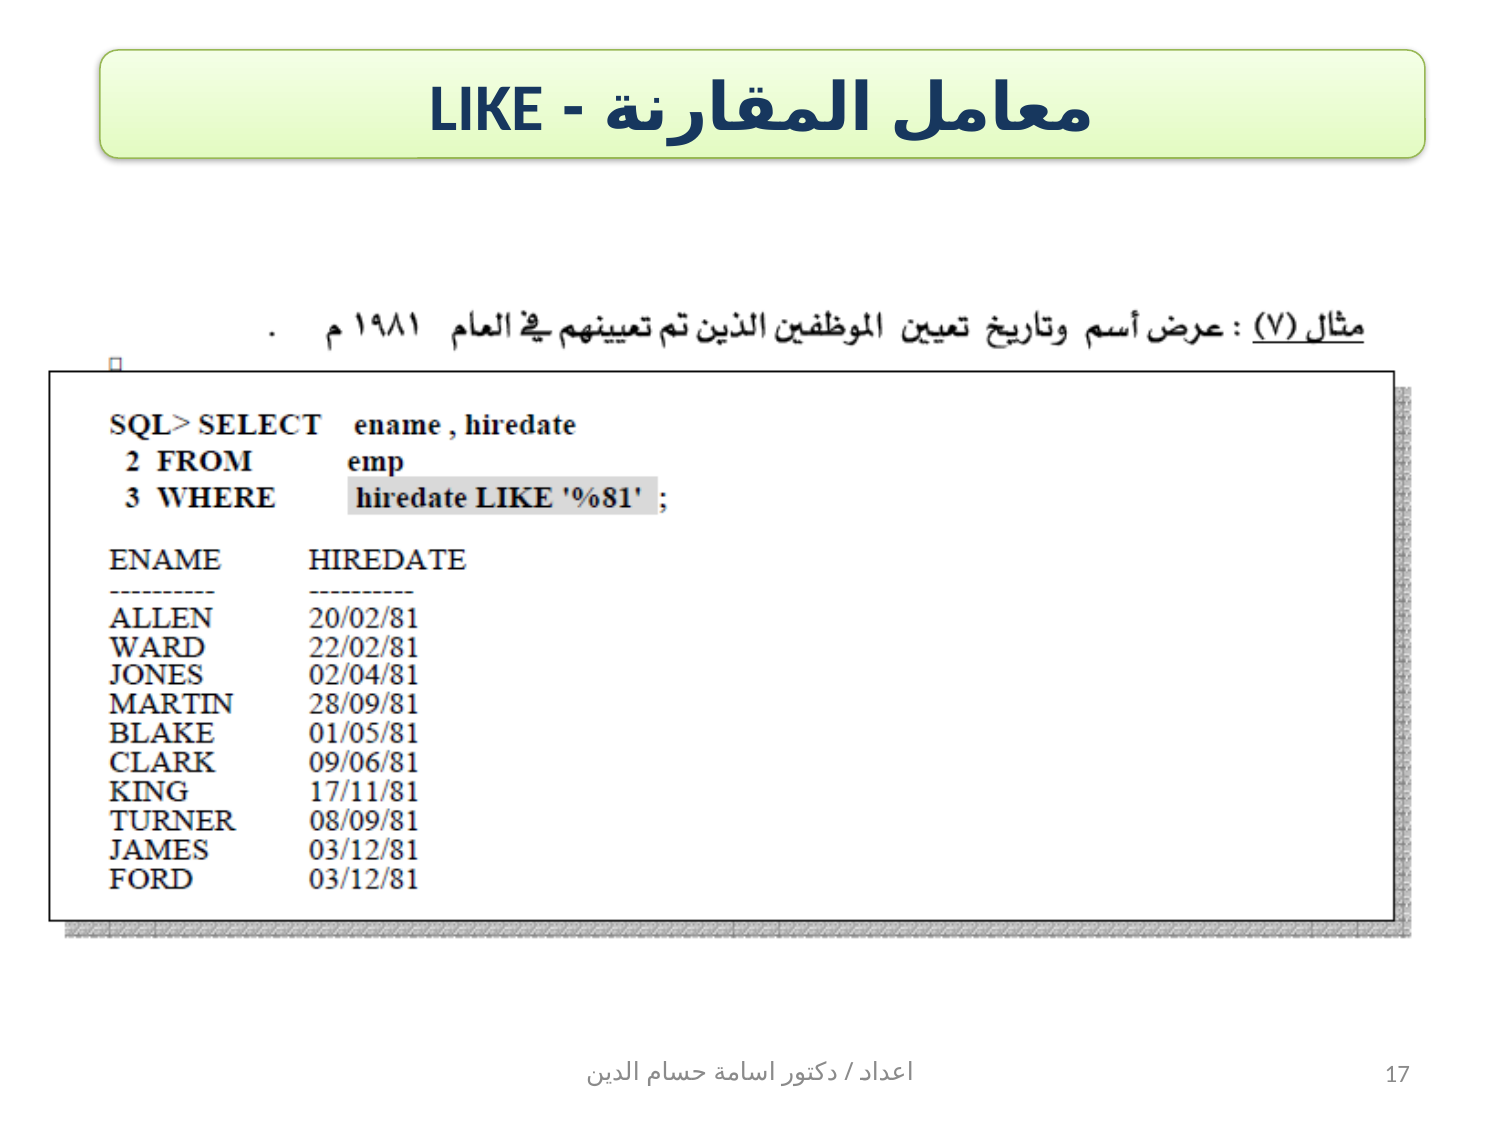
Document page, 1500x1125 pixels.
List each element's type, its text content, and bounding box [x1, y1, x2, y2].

picture [27, 287, 1431, 976]
slide_number 17 [1074, 1042, 1425, 1103]
text_box معامل المقارنة - LIKE [99, 49, 1426, 159]
footer اعداد / دكتور اسامة حسام الدين [512, 1042, 988, 1103]
